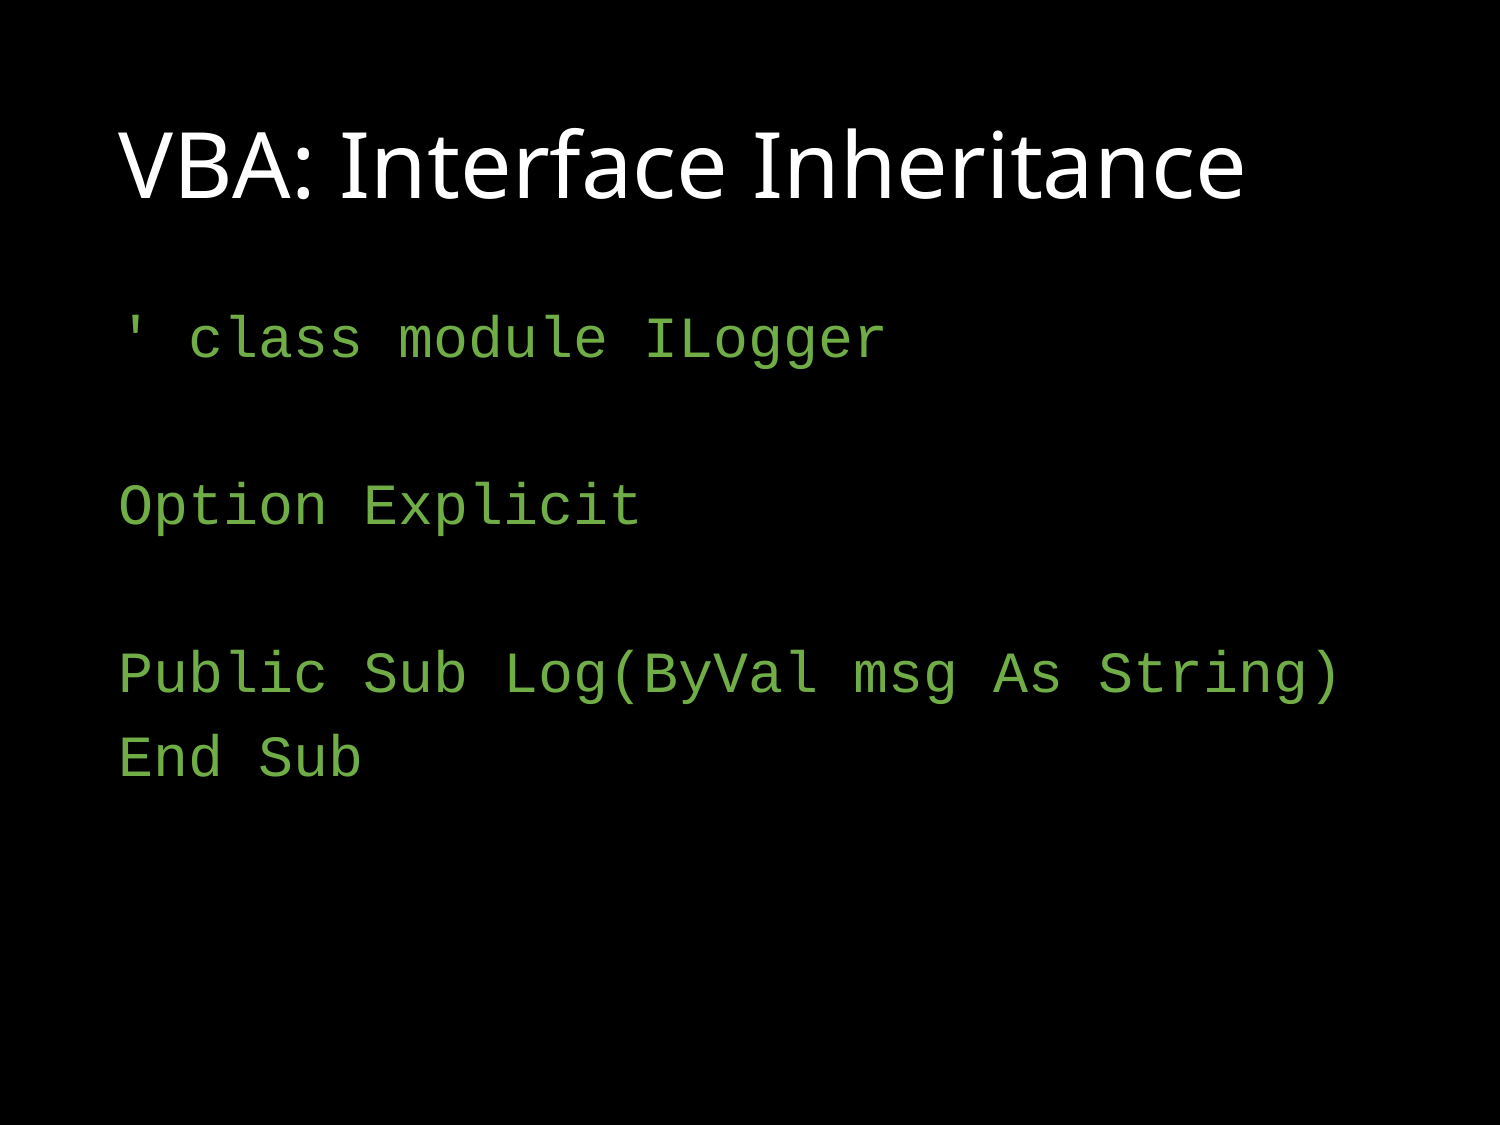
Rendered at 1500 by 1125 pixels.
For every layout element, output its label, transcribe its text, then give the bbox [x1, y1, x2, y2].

list ' class module ILogger Option Explicit Public Sub Log(ByVal msg As String) End Sub [103, 299, 1397, 1014]
title VBA: Interface Inheritance [103, 59, 1397, 278]
